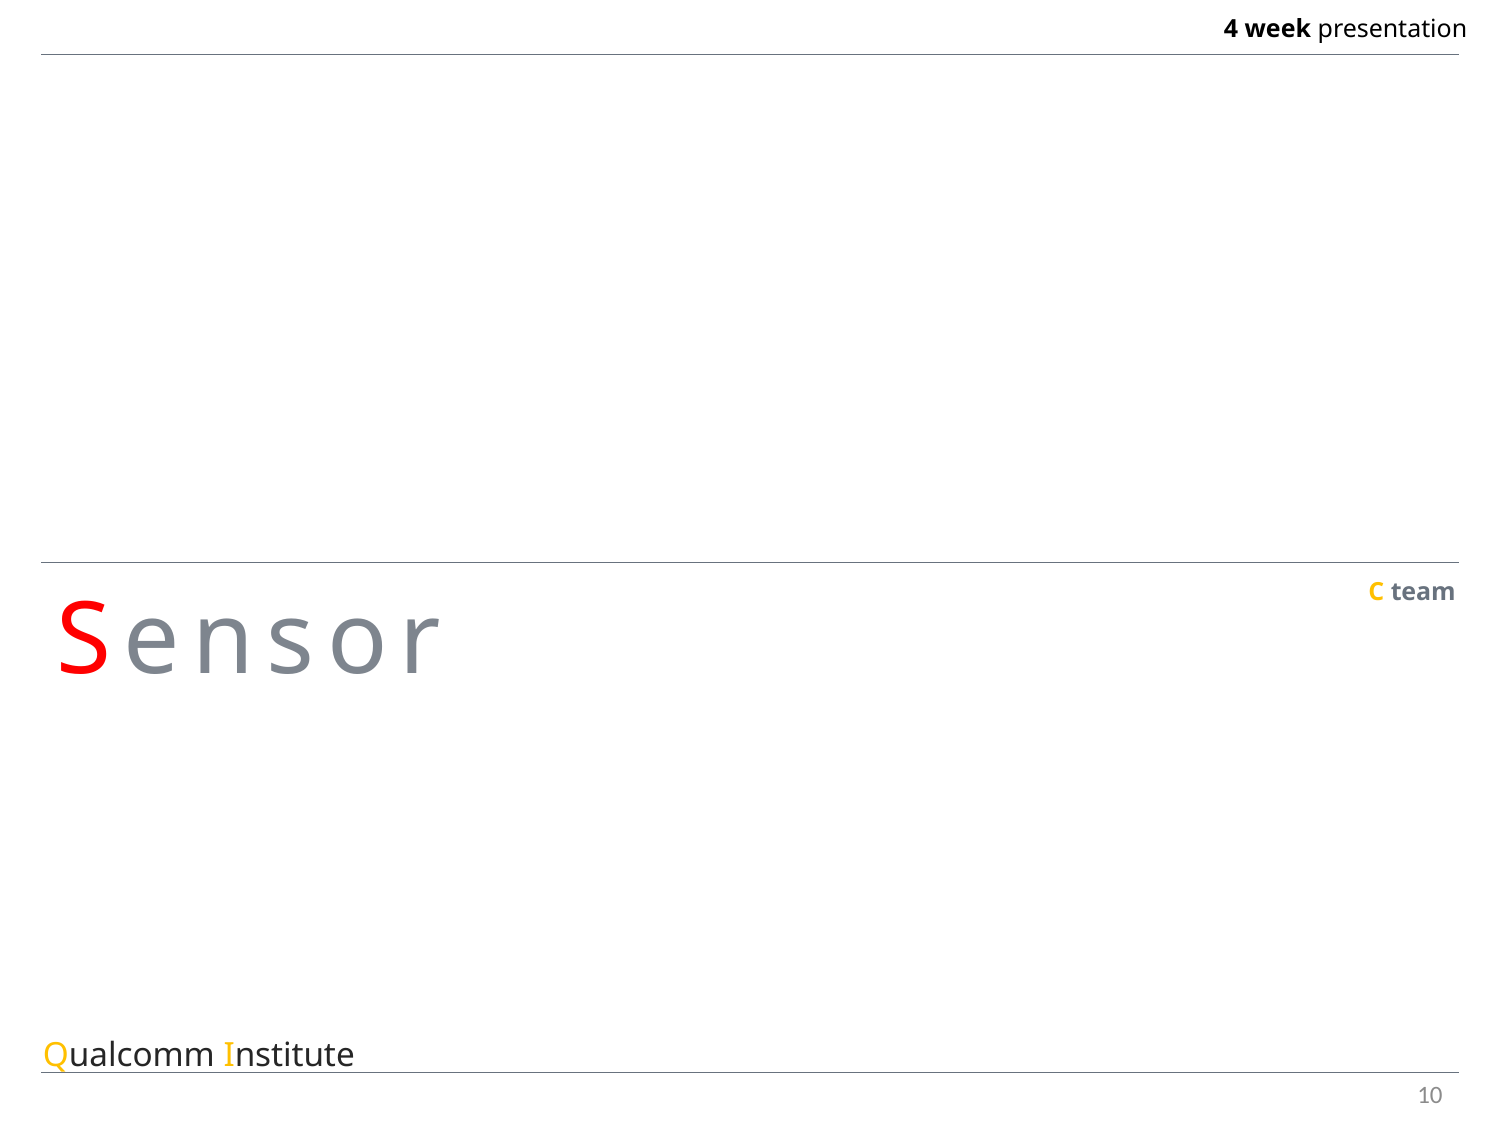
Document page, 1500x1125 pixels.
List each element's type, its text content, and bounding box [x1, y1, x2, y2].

text_box Sensor [41, 585, 1209, 702]
slide_number 10 [1120, 1063, 1458, 1124]
